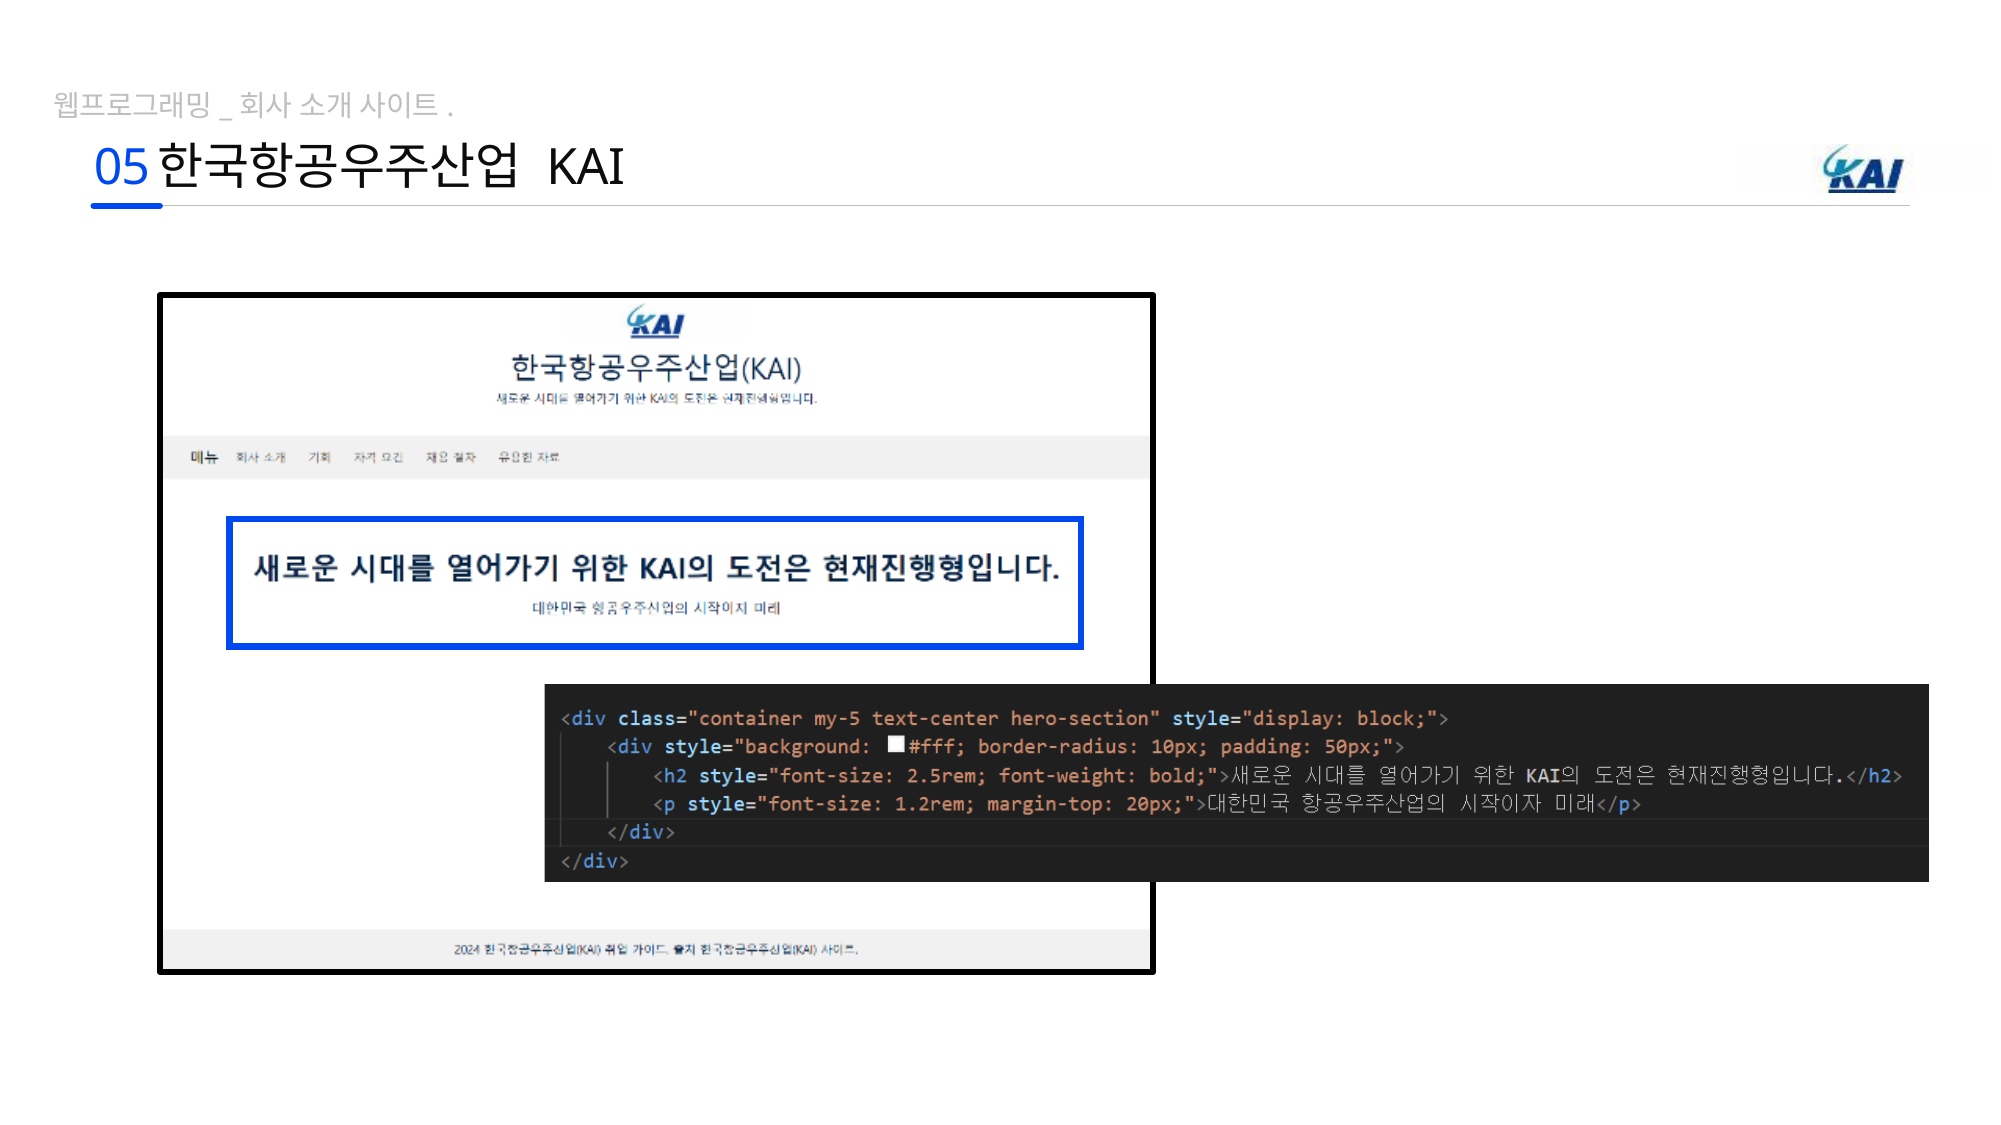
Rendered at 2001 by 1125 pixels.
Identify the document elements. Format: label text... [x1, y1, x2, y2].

text_box 한국항공우주산업 KAI [157, 134, 626, 195]
picture [159, 295, 1929, 972]
picture [1738, 144, 1990, 193]
text_box 05 [93, 134, 151, 195]
text_box 웹프로그래밍_회사 소개 사이트. [53, 87, 455, 123]
